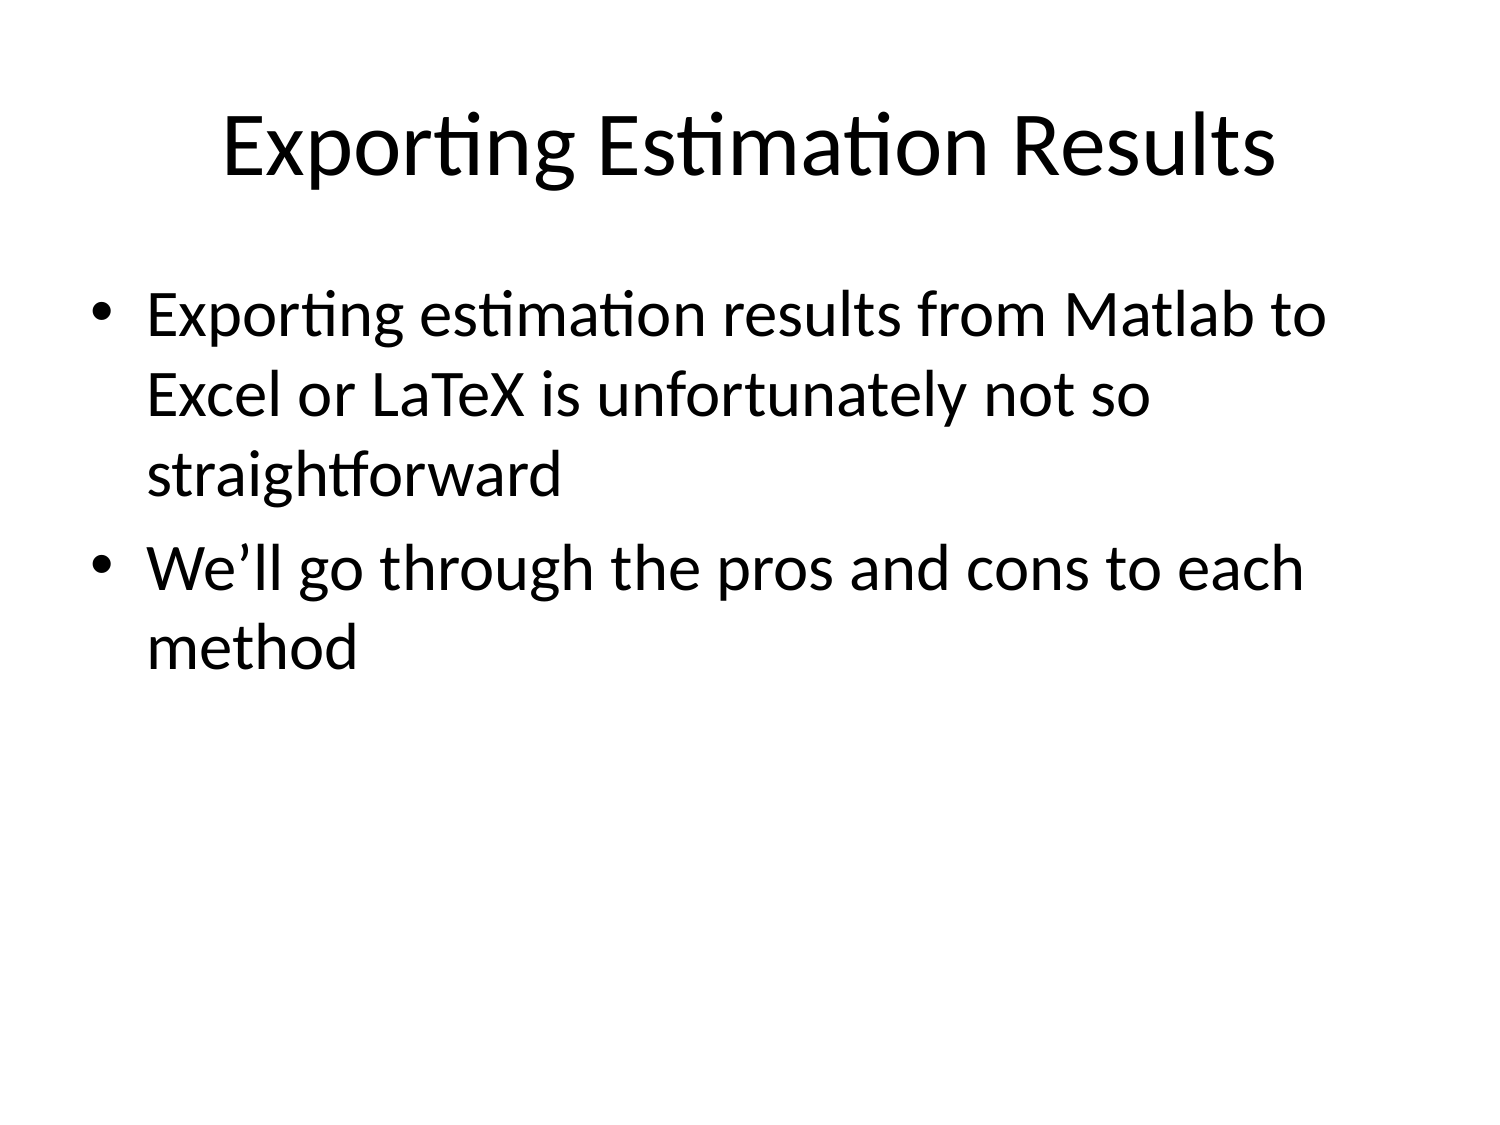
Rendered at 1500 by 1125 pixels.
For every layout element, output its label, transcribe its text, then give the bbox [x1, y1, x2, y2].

title Exporting Estimation Results [75, 45, 1425, 233]
list Exporting estimation results from Matlab to Excel or LaTeX is unfortunately not so straightforward We’ll go through the pros and cons to each method [75, 262, 1425, 1005]
